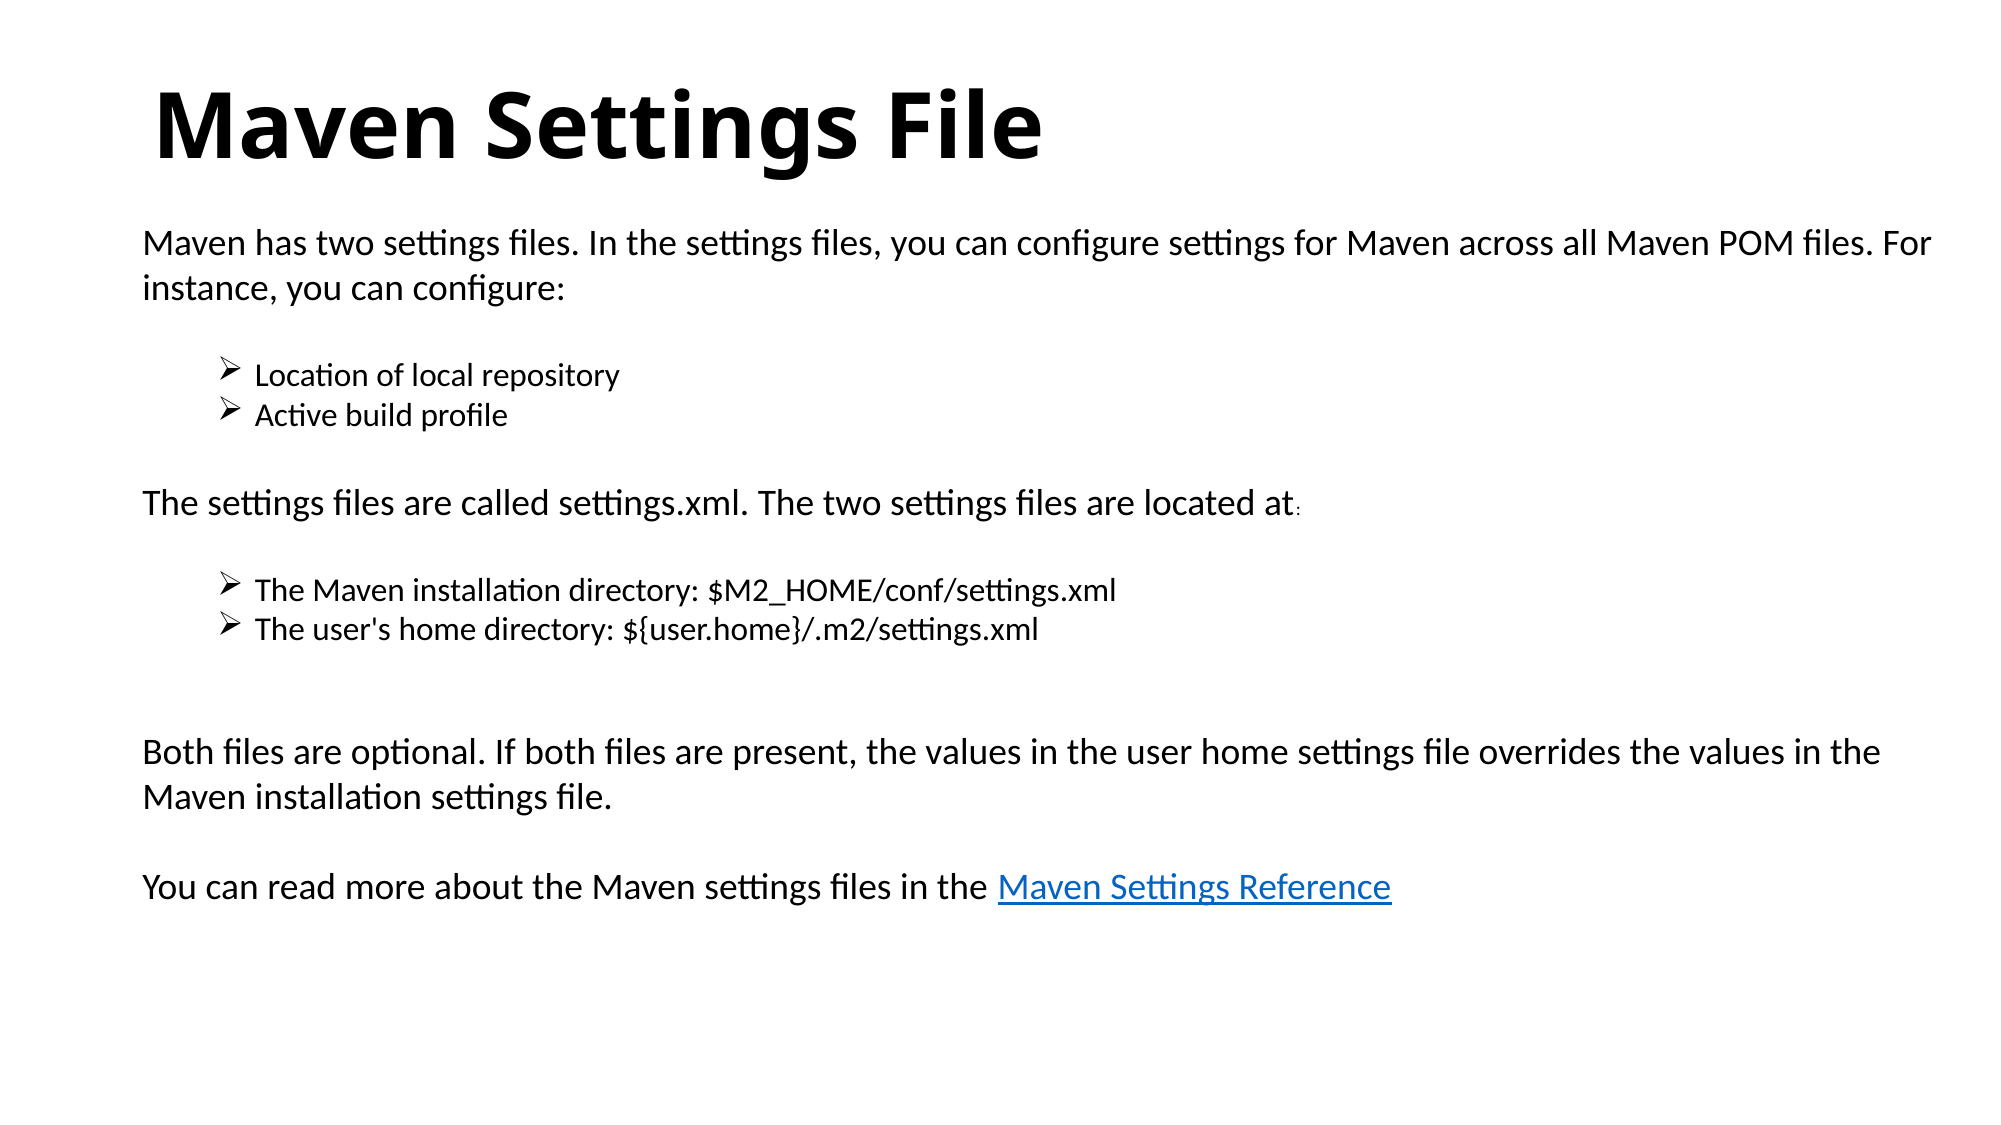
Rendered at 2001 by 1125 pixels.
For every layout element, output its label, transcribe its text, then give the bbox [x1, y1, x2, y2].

title Maven Settings File [137, 75, 1863, 210]
list Maven has two settings files. In the settings files, you can configure settings for Maven across all Maven POM files. For instance, you can configure: Location of local repository Active build profile The settings files are called settings.xml. The two settings files are located at: The Maven installation directory: $M2_HOME/conf/settings.xml The user's home directory: ${user.home}/.m2/settings.xml Both files are optional. If both files are present, the values in the user home settings file overrides the values in the Maven installation settings file. You can read more about the Maven settings files in the Maven Settings Reference [127, 210, 1990, 915]
